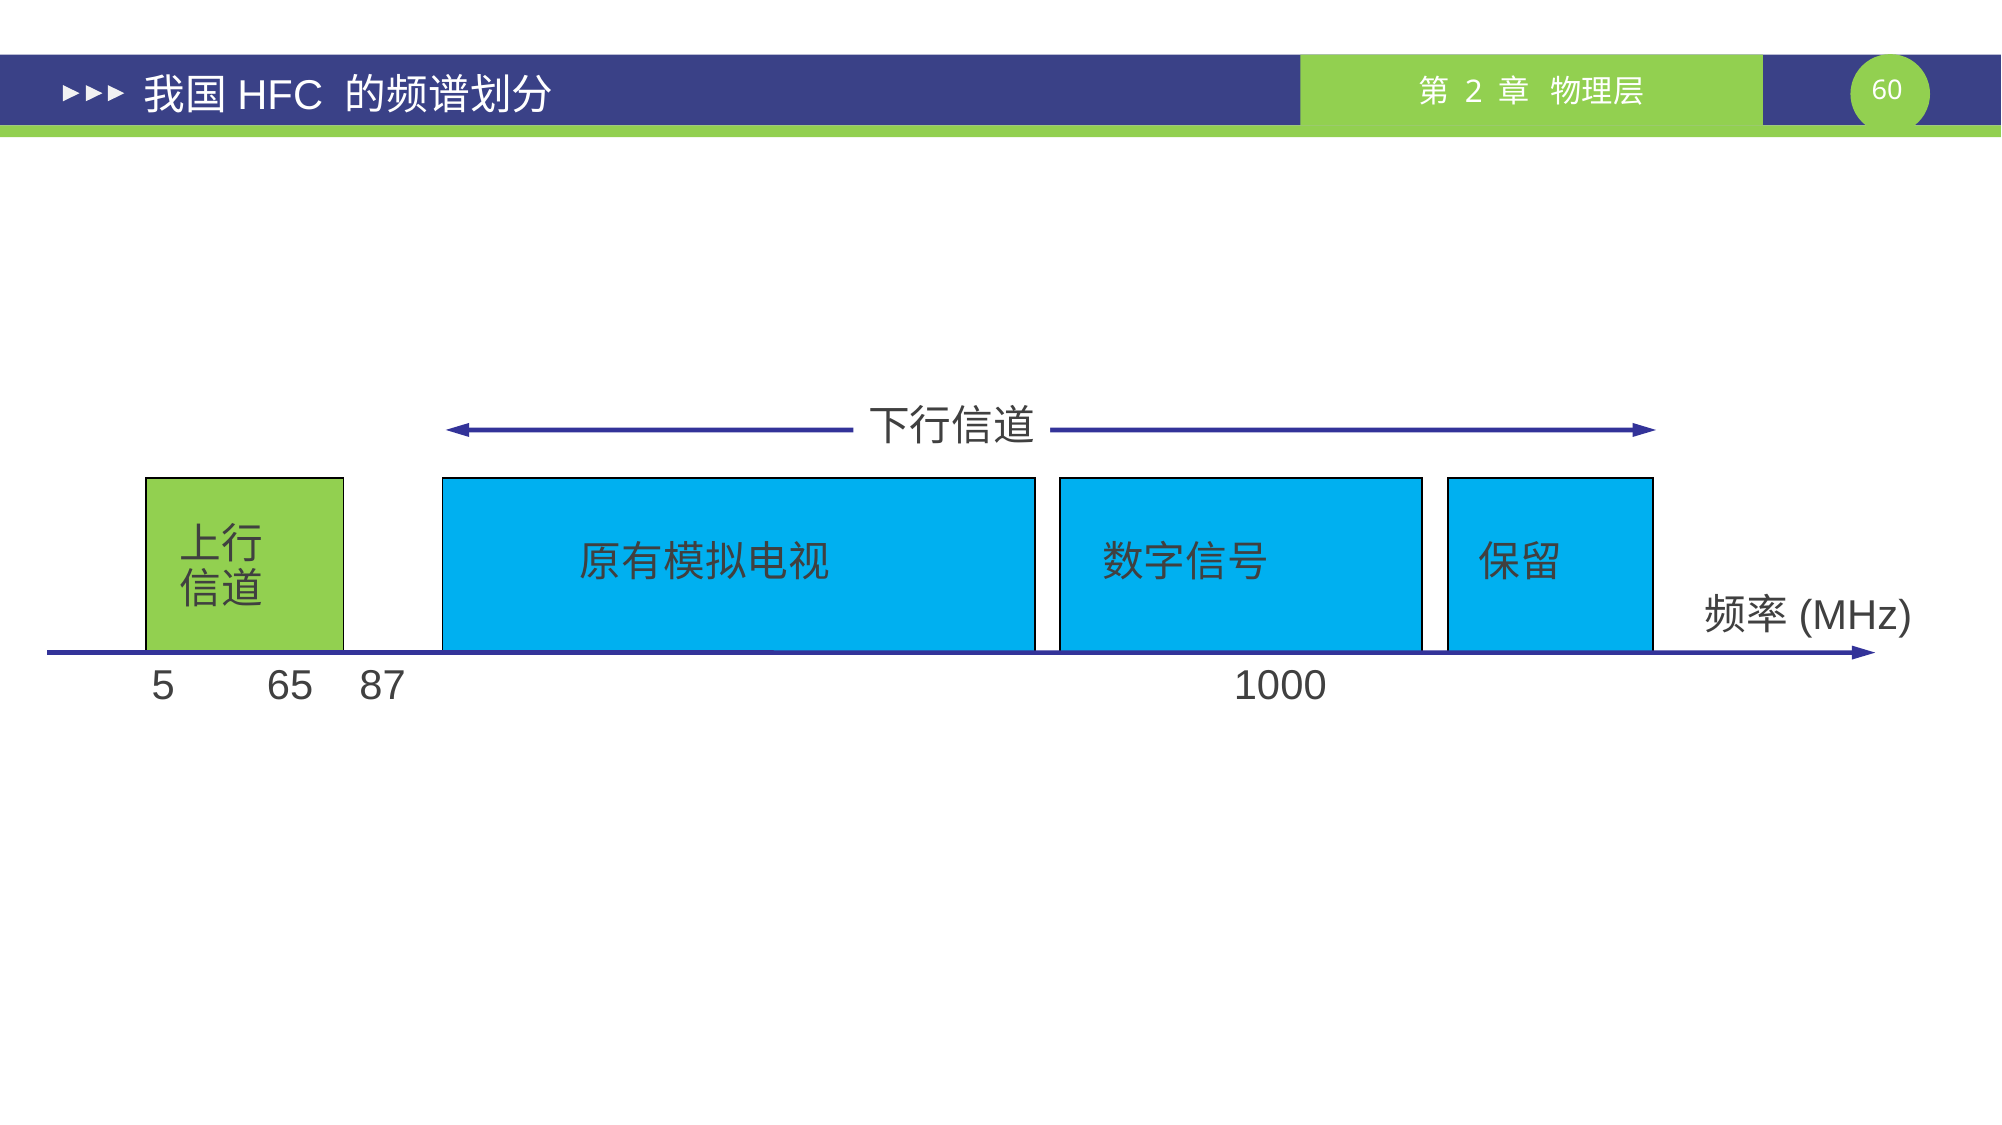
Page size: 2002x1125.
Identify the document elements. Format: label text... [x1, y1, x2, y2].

text_box [1051, 423, 1657, 437]
text_box 5 65 87 1000 [136, 653, 1342, 716]
text_box 频率(MHz) [1690, 580, 1928, 645]
text_box 数字信号 [1087, 527, 1285, 592]
text_box 原有模拟电视 [565, 527, 846, 592]
text_box [145, 477, 344, 651]
text_box [1447, 477, 1653, 652]
text_box [445, 423, 853, 437]
text_box 下行信道 [853, 391, 1051, 456]
text_box [1060, 477, 1423, 652]
title 我国HFC 的频谱划分 [127, 57, 1003, 129]
text_box [442, 477, 1036, 652]
text_box [47, 646, 1876, 659]
text_box 上行 信道 [164, 515, 278, 621]
text_box 保留 [1463, 527, 1578, 592]
